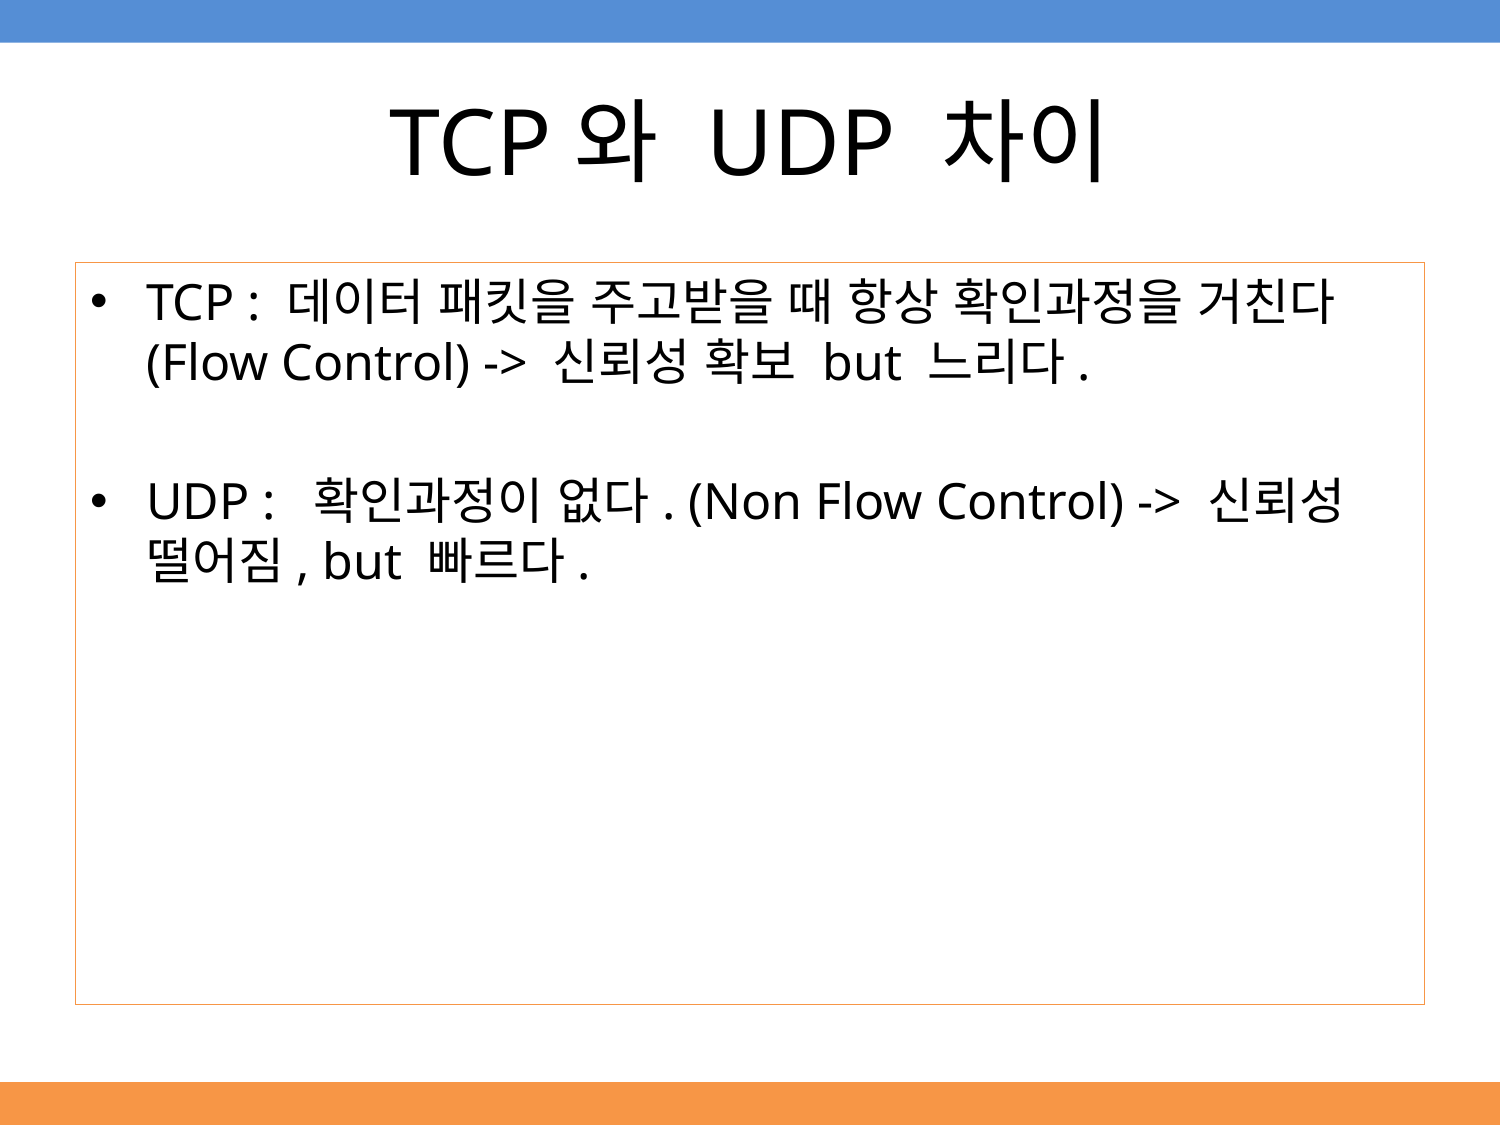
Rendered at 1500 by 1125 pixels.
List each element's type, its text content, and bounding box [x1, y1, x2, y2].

list TCP : 데이터 패킷을 주고받을 때 항상 확인과정을 거친다(Flow Control) -> 신뢰성 확보 but 느리다. UDP : 확인과정이 없다. (Non Flow Control) -> 신뢰성 떨어짐, but 빠르다. [75, 262, 1425, 1005]
title TCP와 UDP 차이 [75, 45, 1425, 233]
